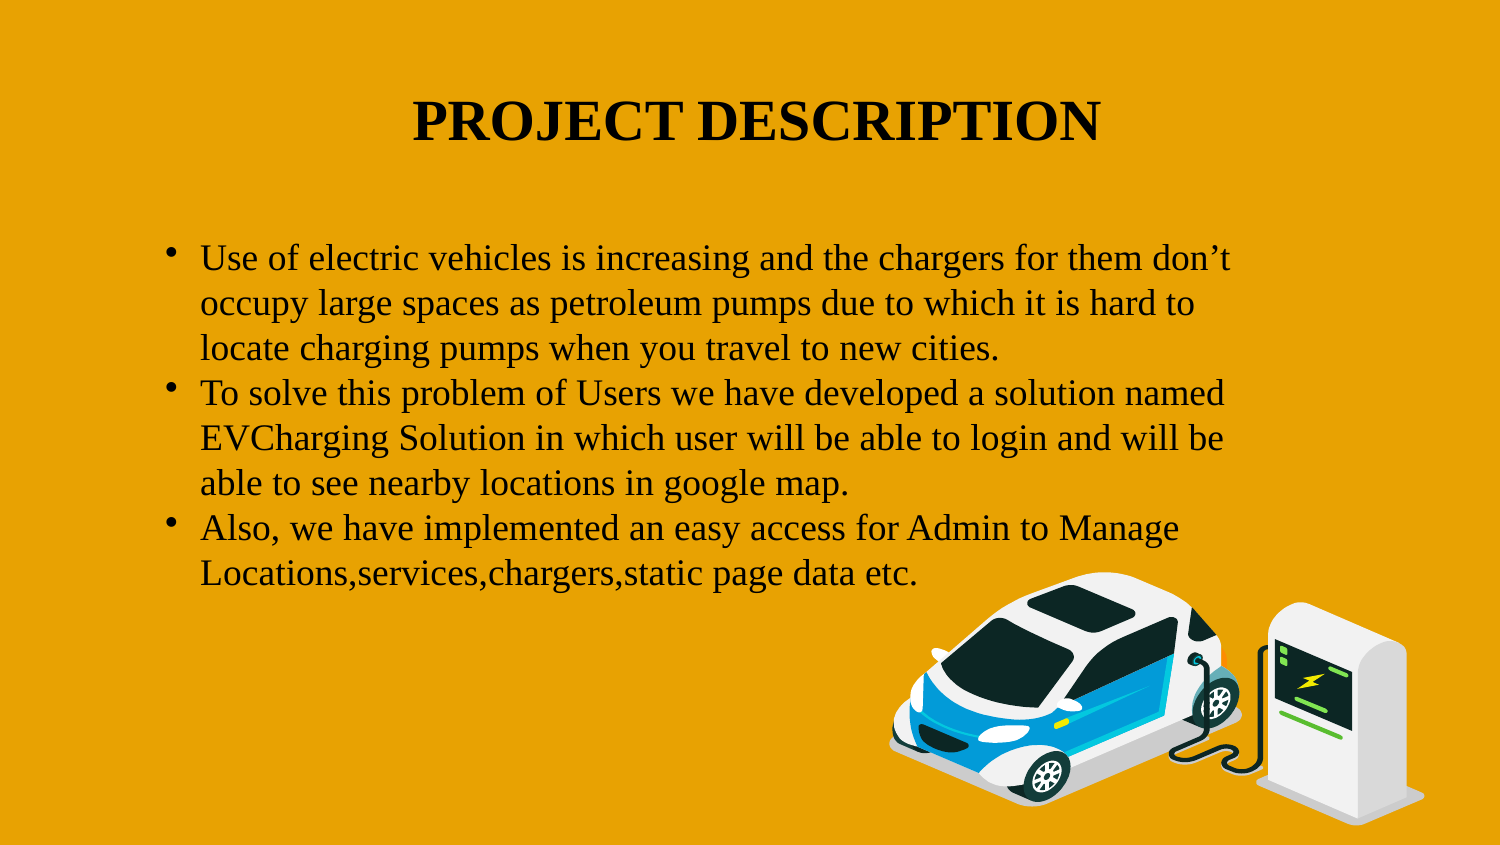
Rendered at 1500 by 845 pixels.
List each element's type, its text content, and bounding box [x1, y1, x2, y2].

text_box PROJECT DESCRIPTION [74, 67, 1425, 146]
text_box Use of electric vehicles is increasing and the chargers for them don’t occupy large spaces as petroleum pumps due to which it is hard to locate charging pumps when you travel to new cities. To solve this problem of Users we have developed a solution named EVCharging Solution in which user will be able to login and will be able to see nearby locations in google map. Also, we have implemented an easy access for Admin to Manage Locations,services,chargers,static page data etc. [149, 225, 1275, 572]
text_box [889, 572, 1425, 826]
